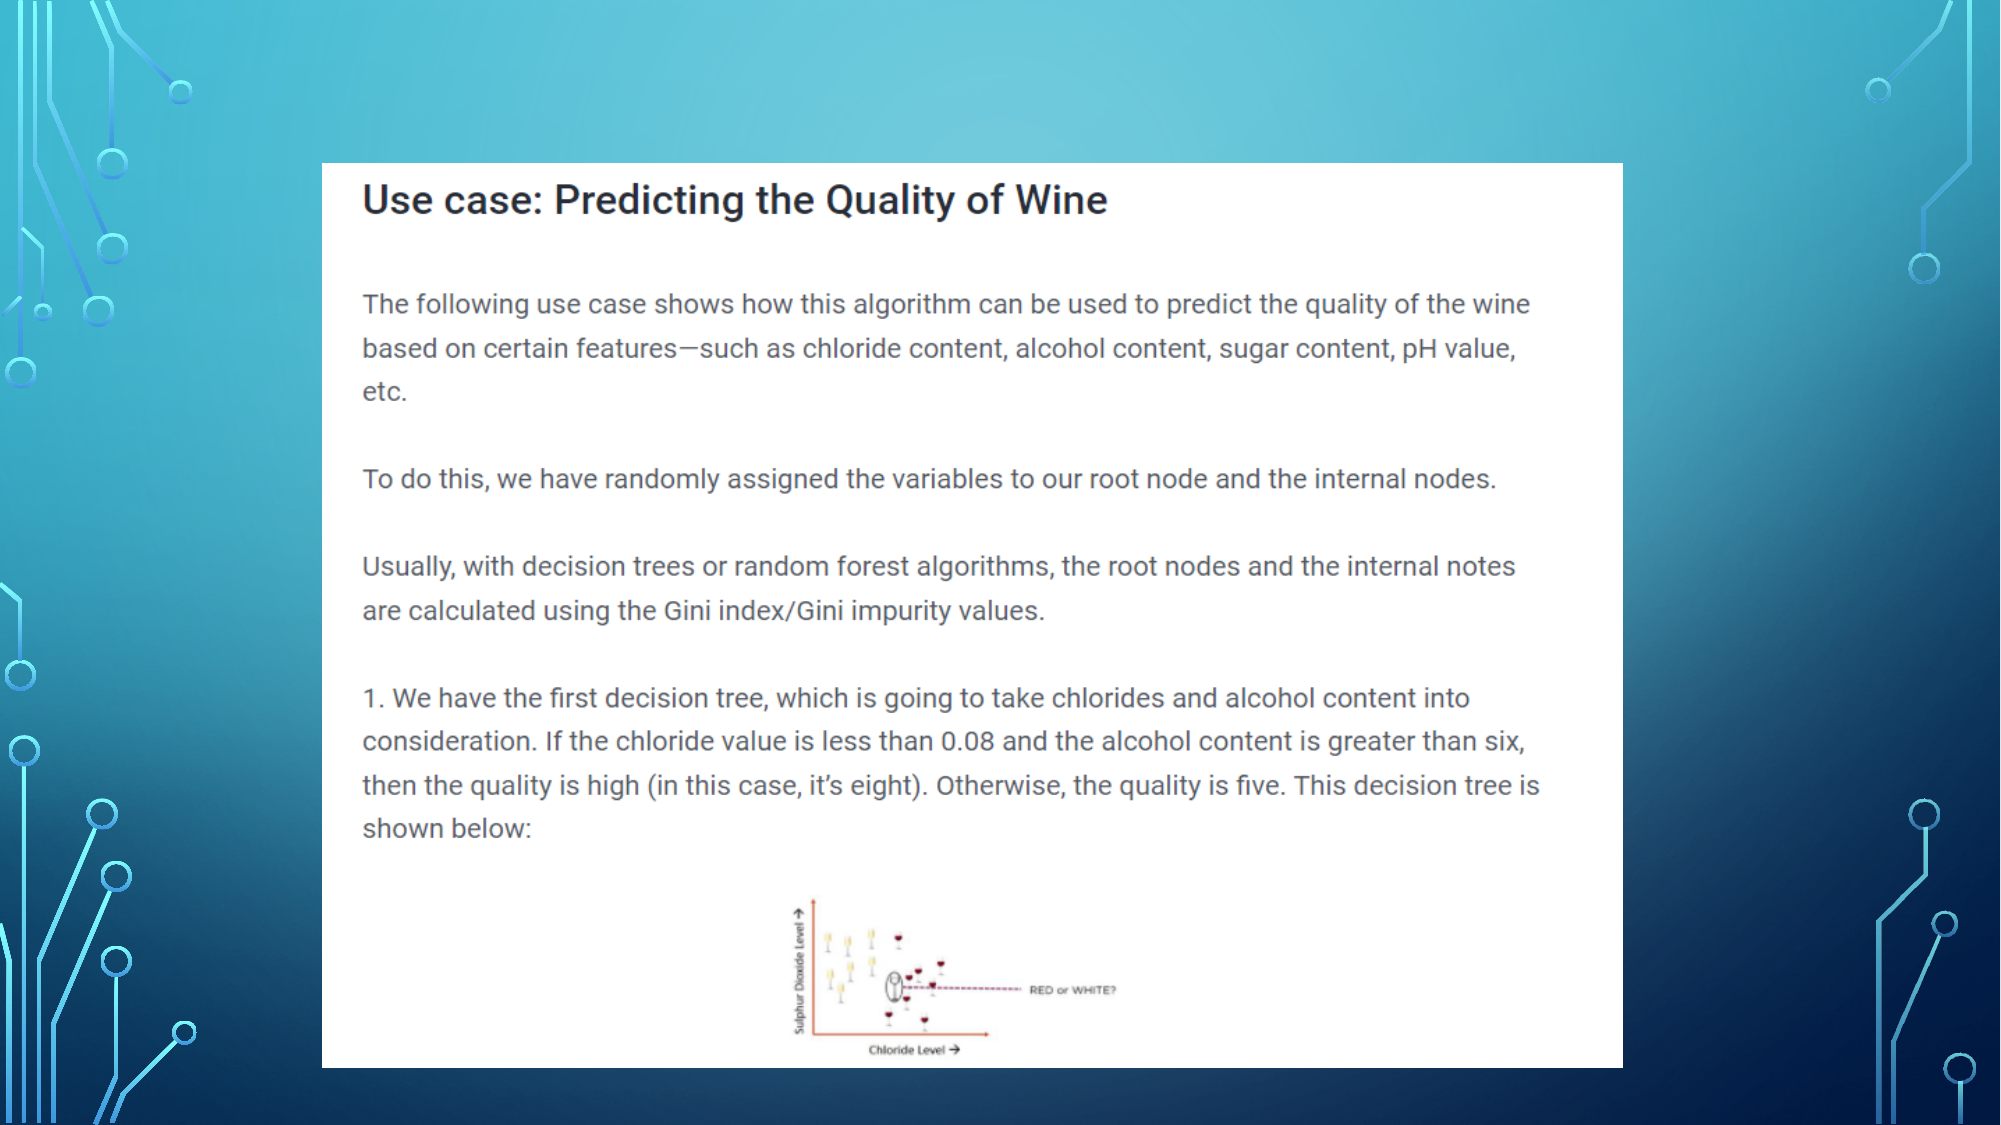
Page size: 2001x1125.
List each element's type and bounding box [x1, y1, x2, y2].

list [321, 163, 1623, 1069]
